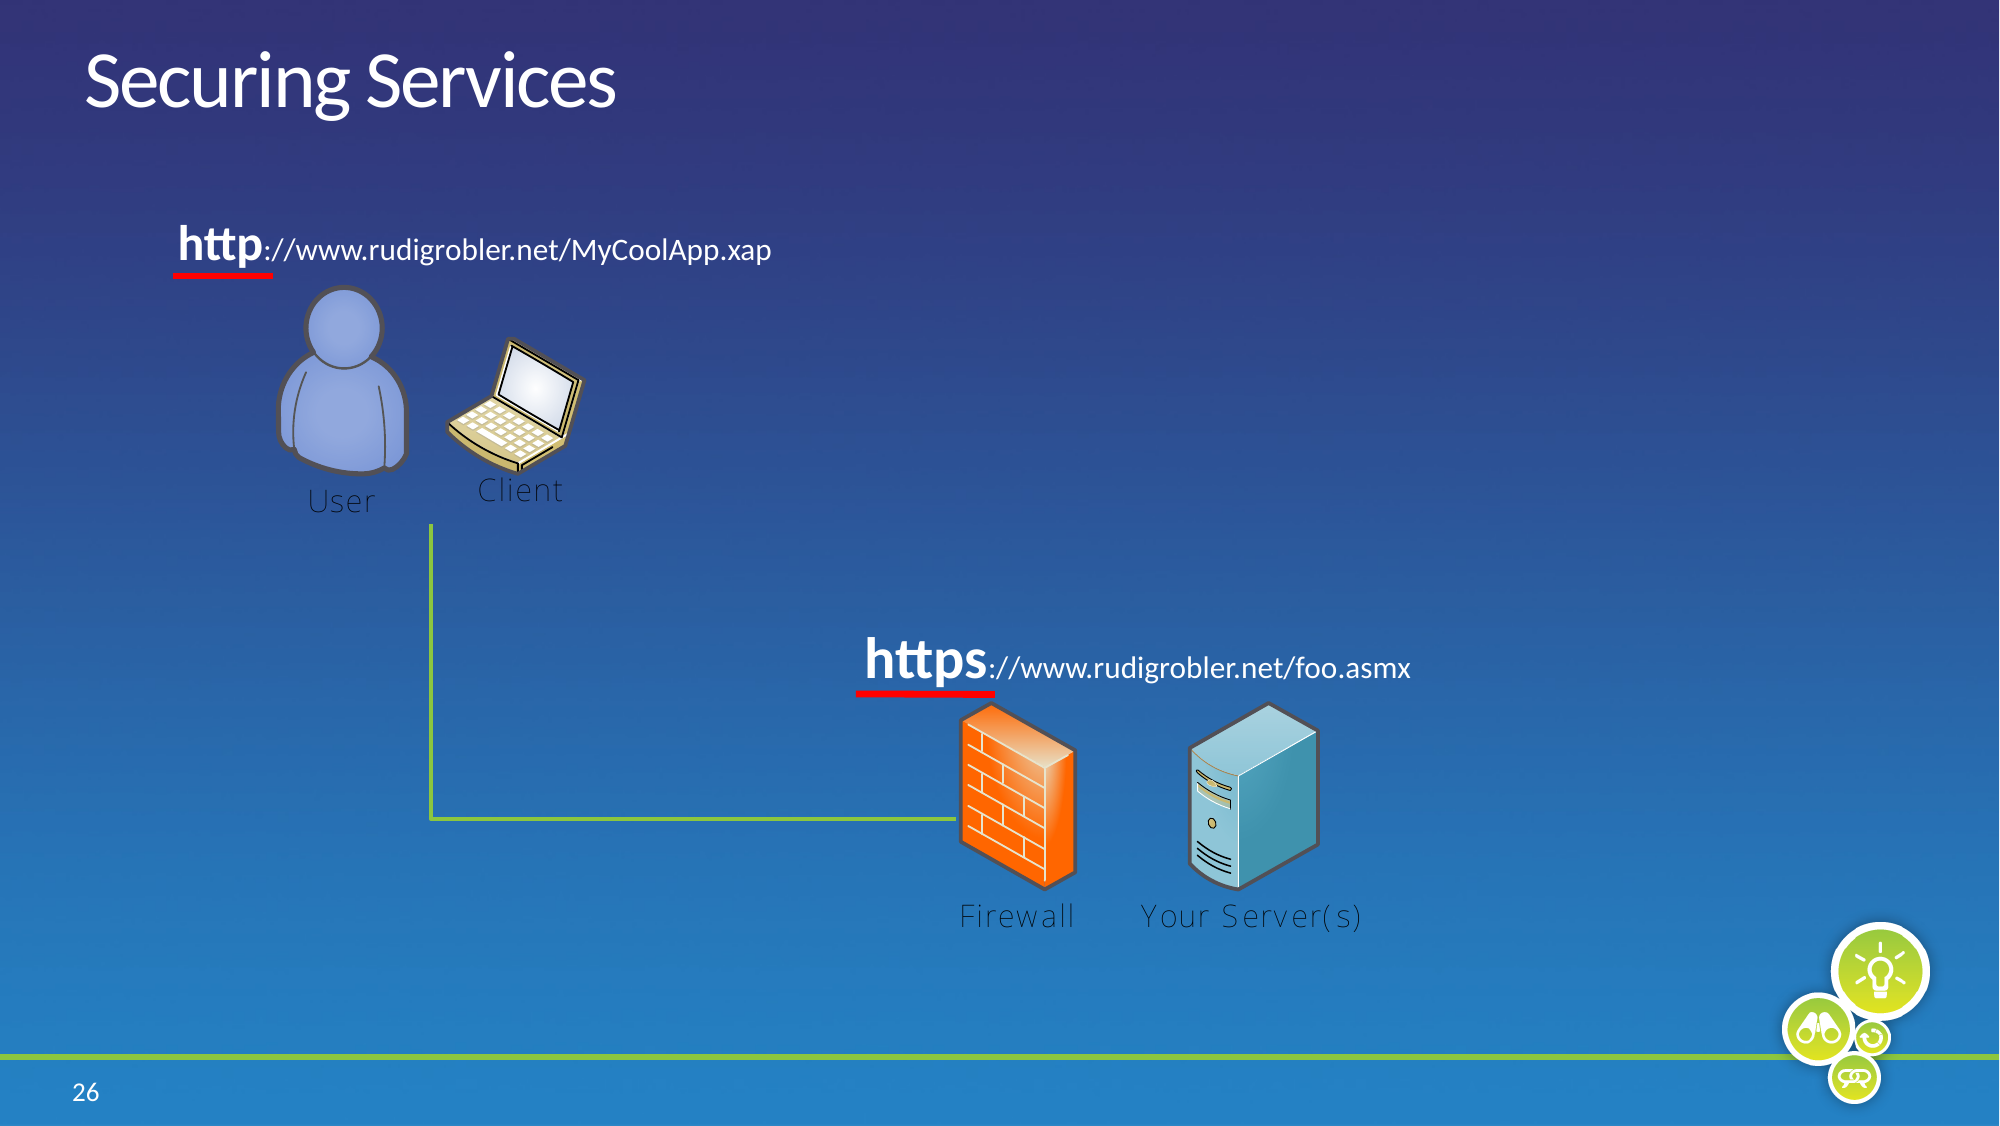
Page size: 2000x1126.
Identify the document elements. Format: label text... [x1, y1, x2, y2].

text_box http://www.rudigrobler.net/MyCoolApp.xap [162, 203, 788, 278]
title Securing Services [84, 37, 1924, 127]
text_box https://www.rudigrobler.net/foo.asmx [850, 612, 1427, 698]
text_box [545, 409, 842, 935]
picture [0, 0, 2000, 1126]
